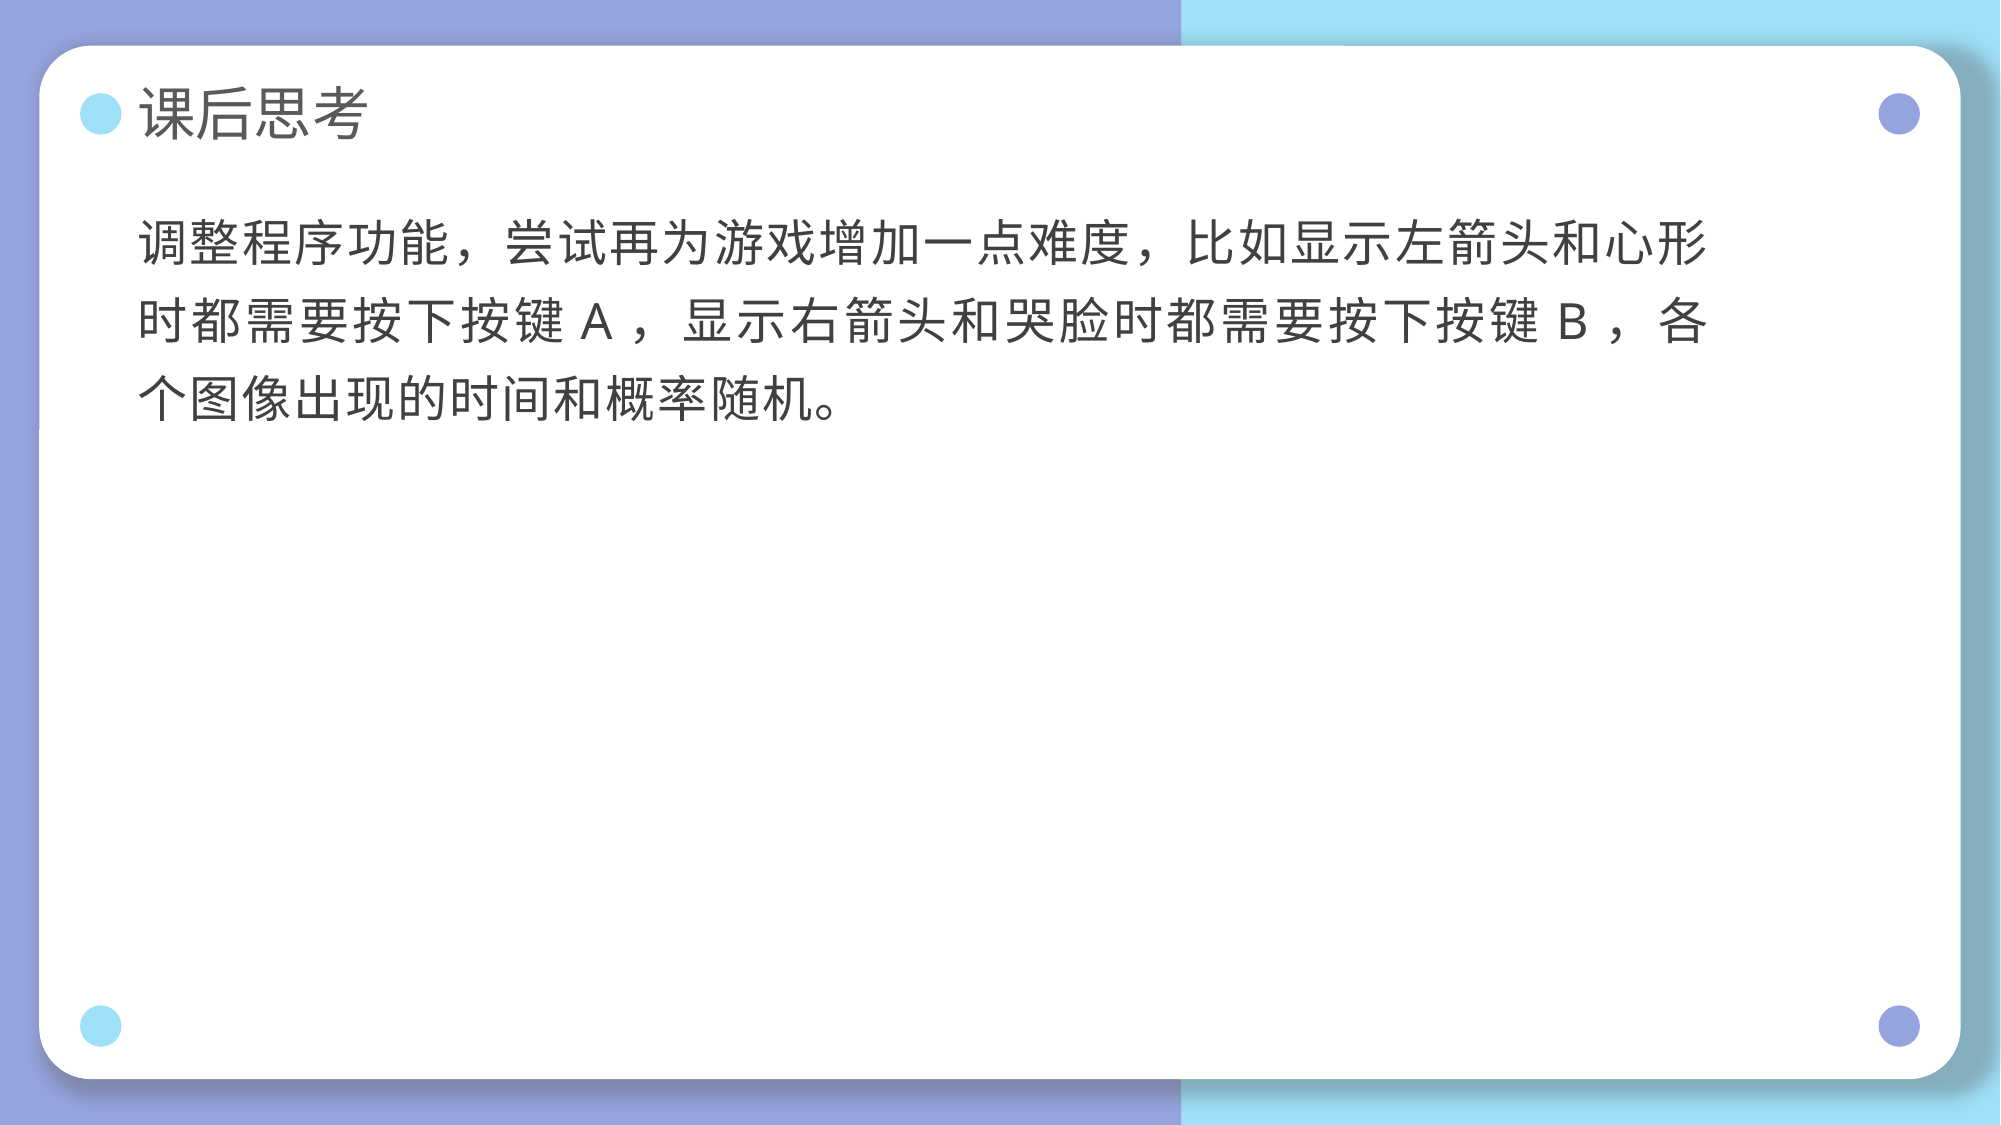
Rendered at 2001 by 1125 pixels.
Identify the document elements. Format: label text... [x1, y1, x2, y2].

list 调整程序功能，尝试再为游戏增加一点难度，比如显示左箭头和心形时都需要按下按键A，显示右箭头和哭脸时都需要按下按键B，各个图像出现的时间和概率随机。 [137, 185, 1711, 369]
title 课后思考 [137, 77, 976, 157]
